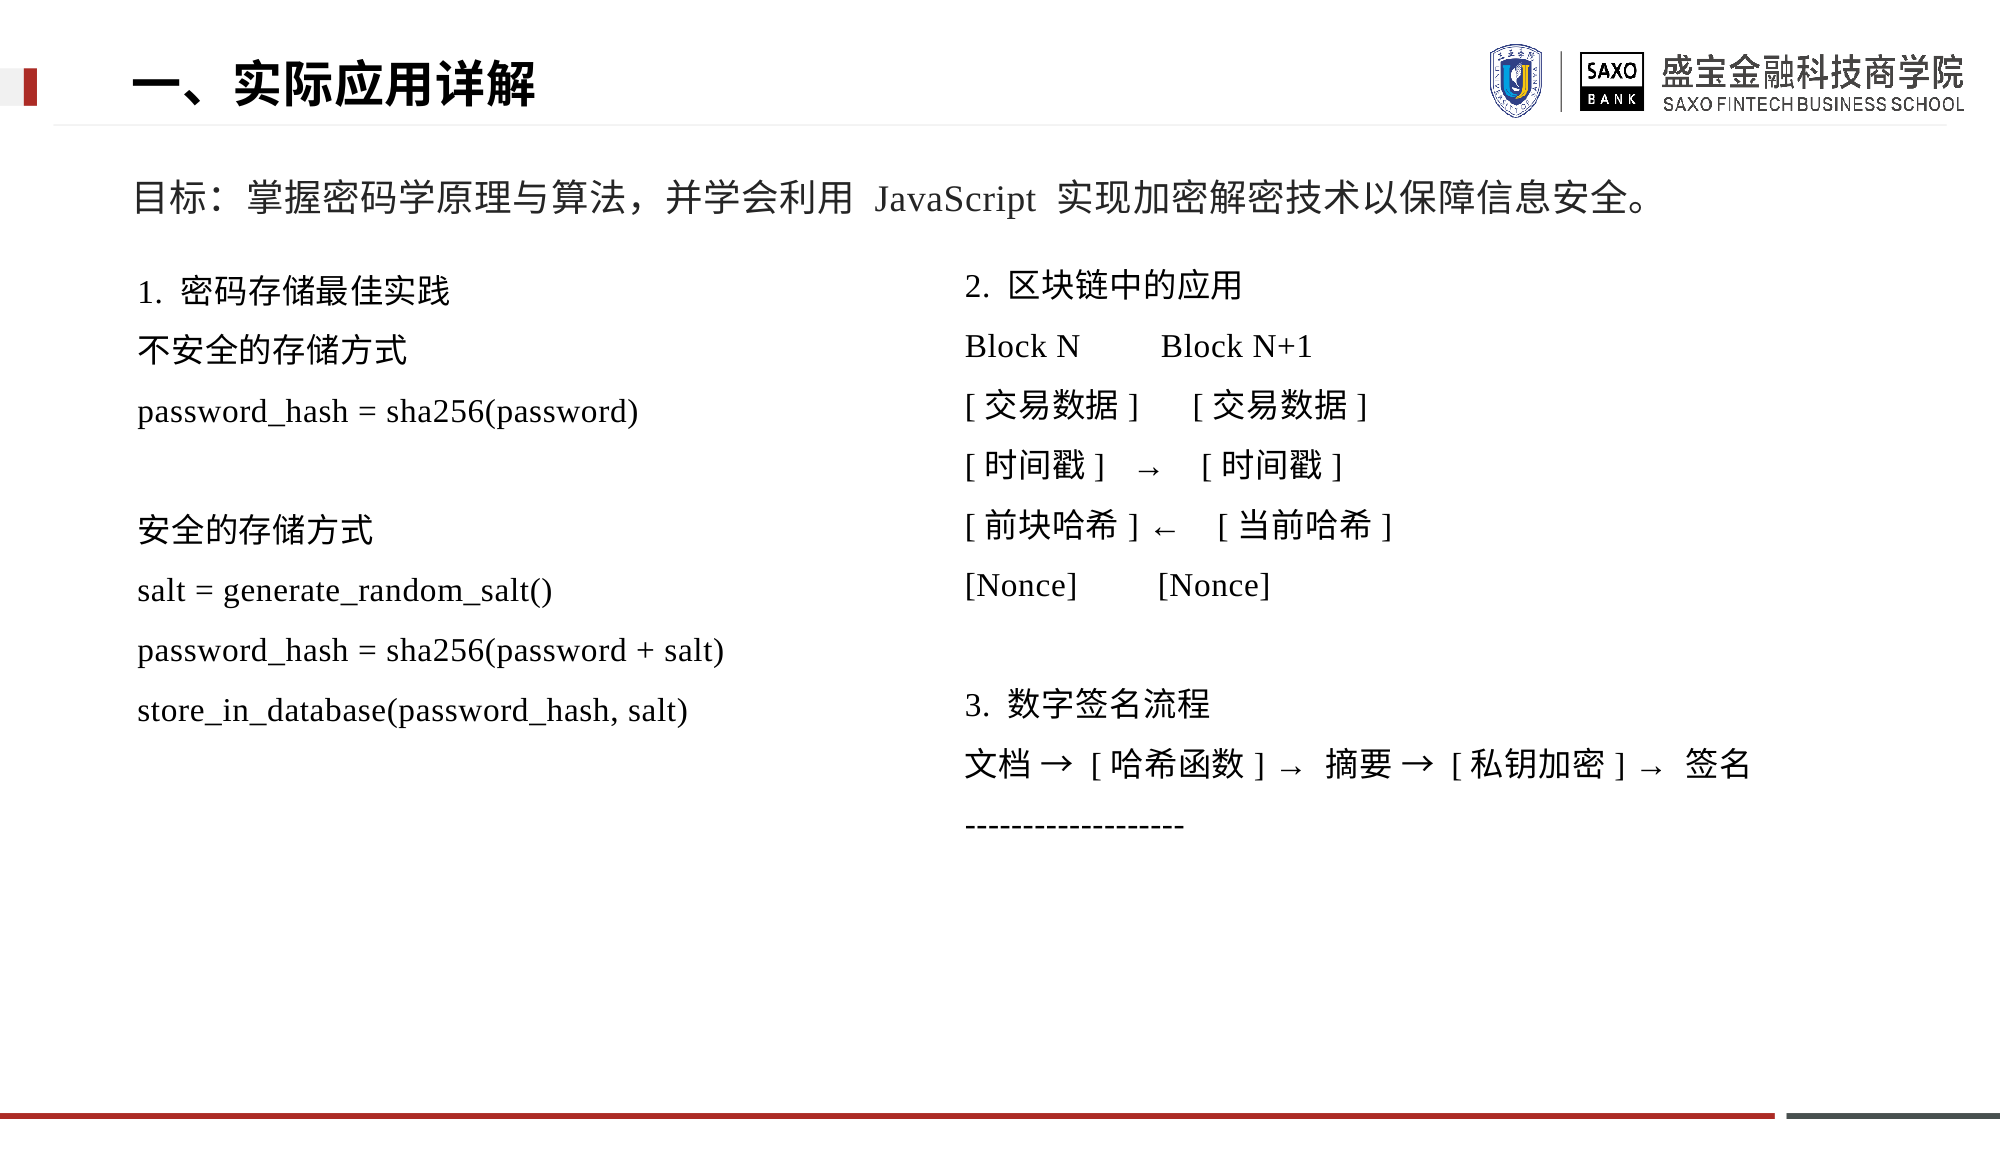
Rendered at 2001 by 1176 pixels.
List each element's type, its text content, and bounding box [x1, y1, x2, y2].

picture [0, 68, 37, 106]
picture [0, 1112, 1775, 1119]
text_box 1. 密码存储最佳实践 不安全的存储方式 password_hash = sha256(password) 安全的存储方式 salt = generate_random_salt() password_hash = sha256(password + salt) store_in_database(password_hash, salt) [137, 249, 772, 739]
text_box 一、实际应用详解 [131, 44, 640, 113]
picture [1786, 1112, 2000, 1119]
text_box 目标：掌握密码学原理与算法，并学会利用 JavaScript 实现加密解密技术以保障信息安全。 [131, 167, 1762, 220]
text_box 2. 区块链中的应用 Block N Block N+1 [交易数据] [交易数据] [时间戳] → [时间戳] [前块哈希] ← [当前哈希] [Nonce] [Nonce] 3. 数字签名流程 文档 → [哈希函数] → 摘要 → [私钥加密] → 签名 ------------------- [950, 237, 1950, 850]
picture [1489, 43, 1964, 118]
